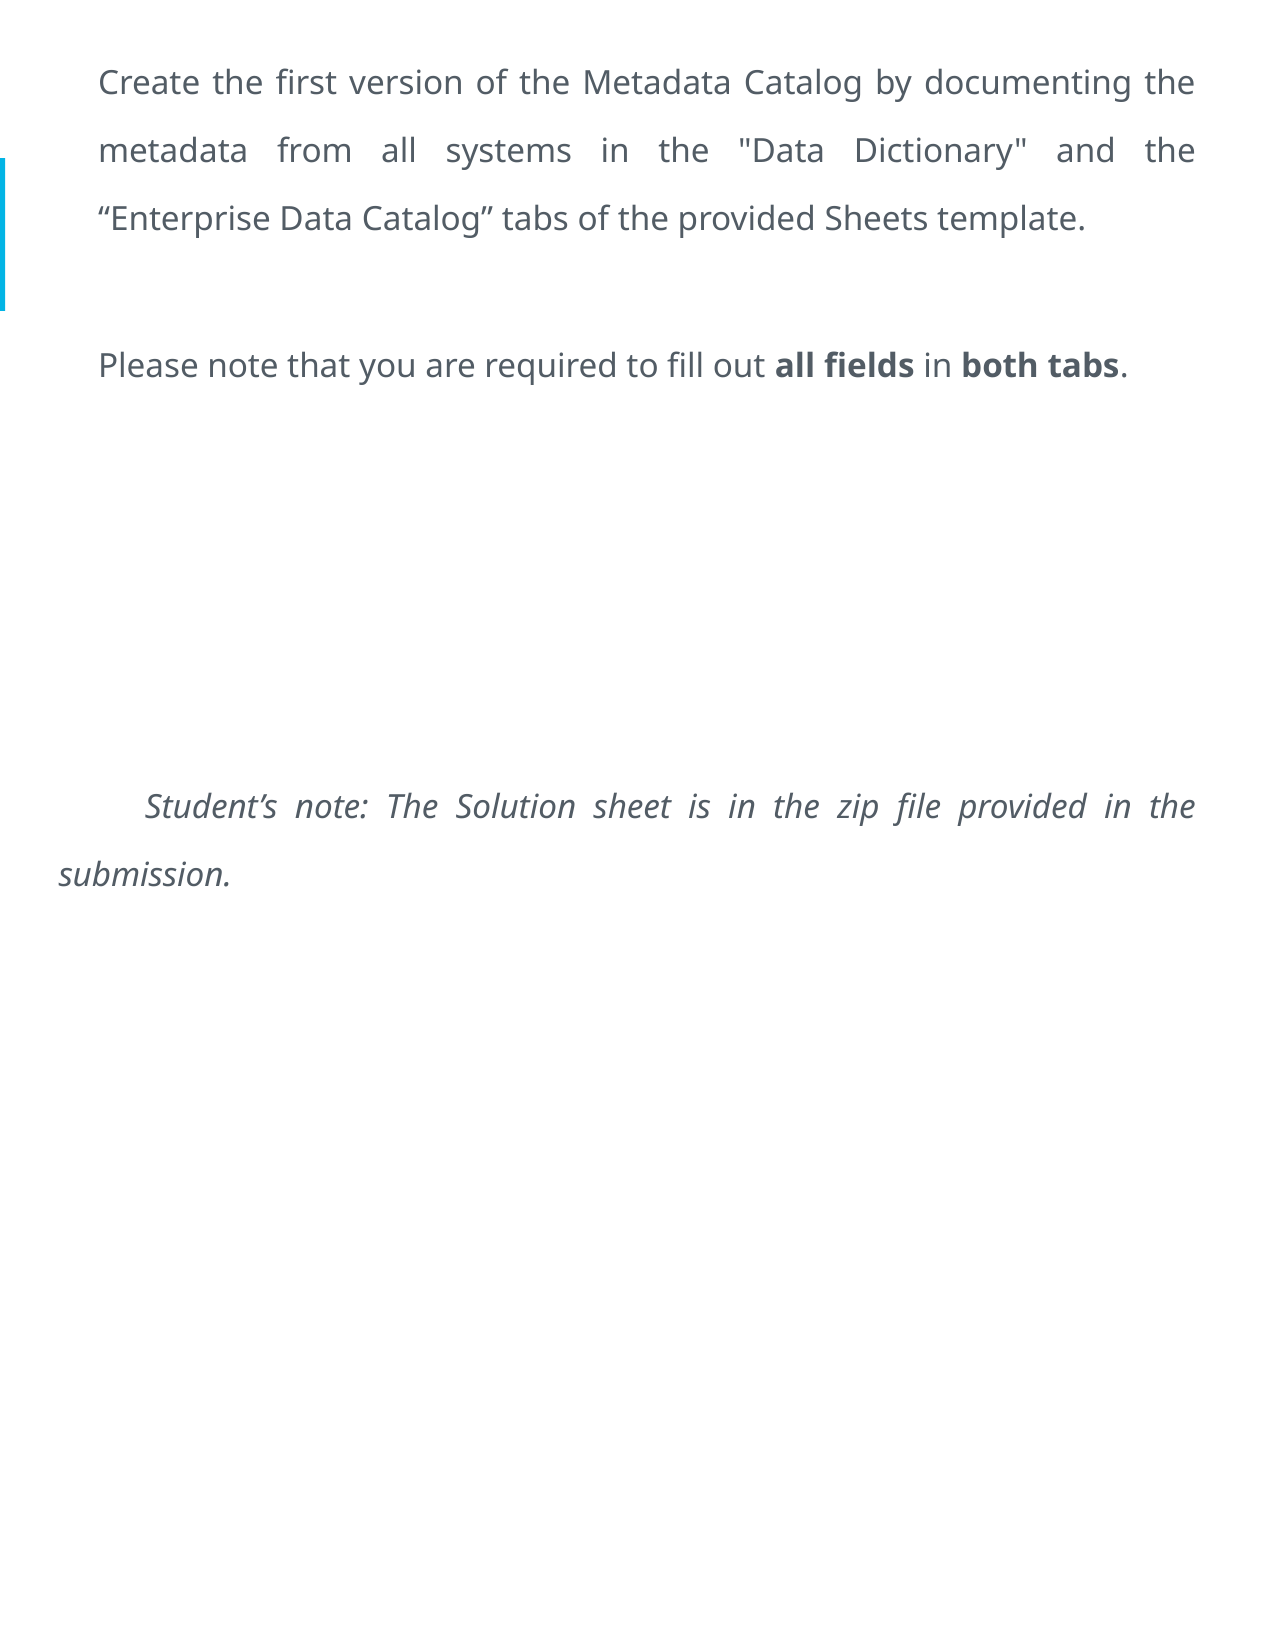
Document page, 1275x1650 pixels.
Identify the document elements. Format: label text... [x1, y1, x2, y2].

list Create the first version of the Metadata Catalog by documenting the metadata from all systems in the "Data Dictionary" and the “Enterprise Data Catalog” tabs of the provided Sheets template. Please note that you are required to fill out all fields in both tabs. Student’s note: The Solution sheet is in the zip file provided in the submission. [43, 18, 1252, 189]
